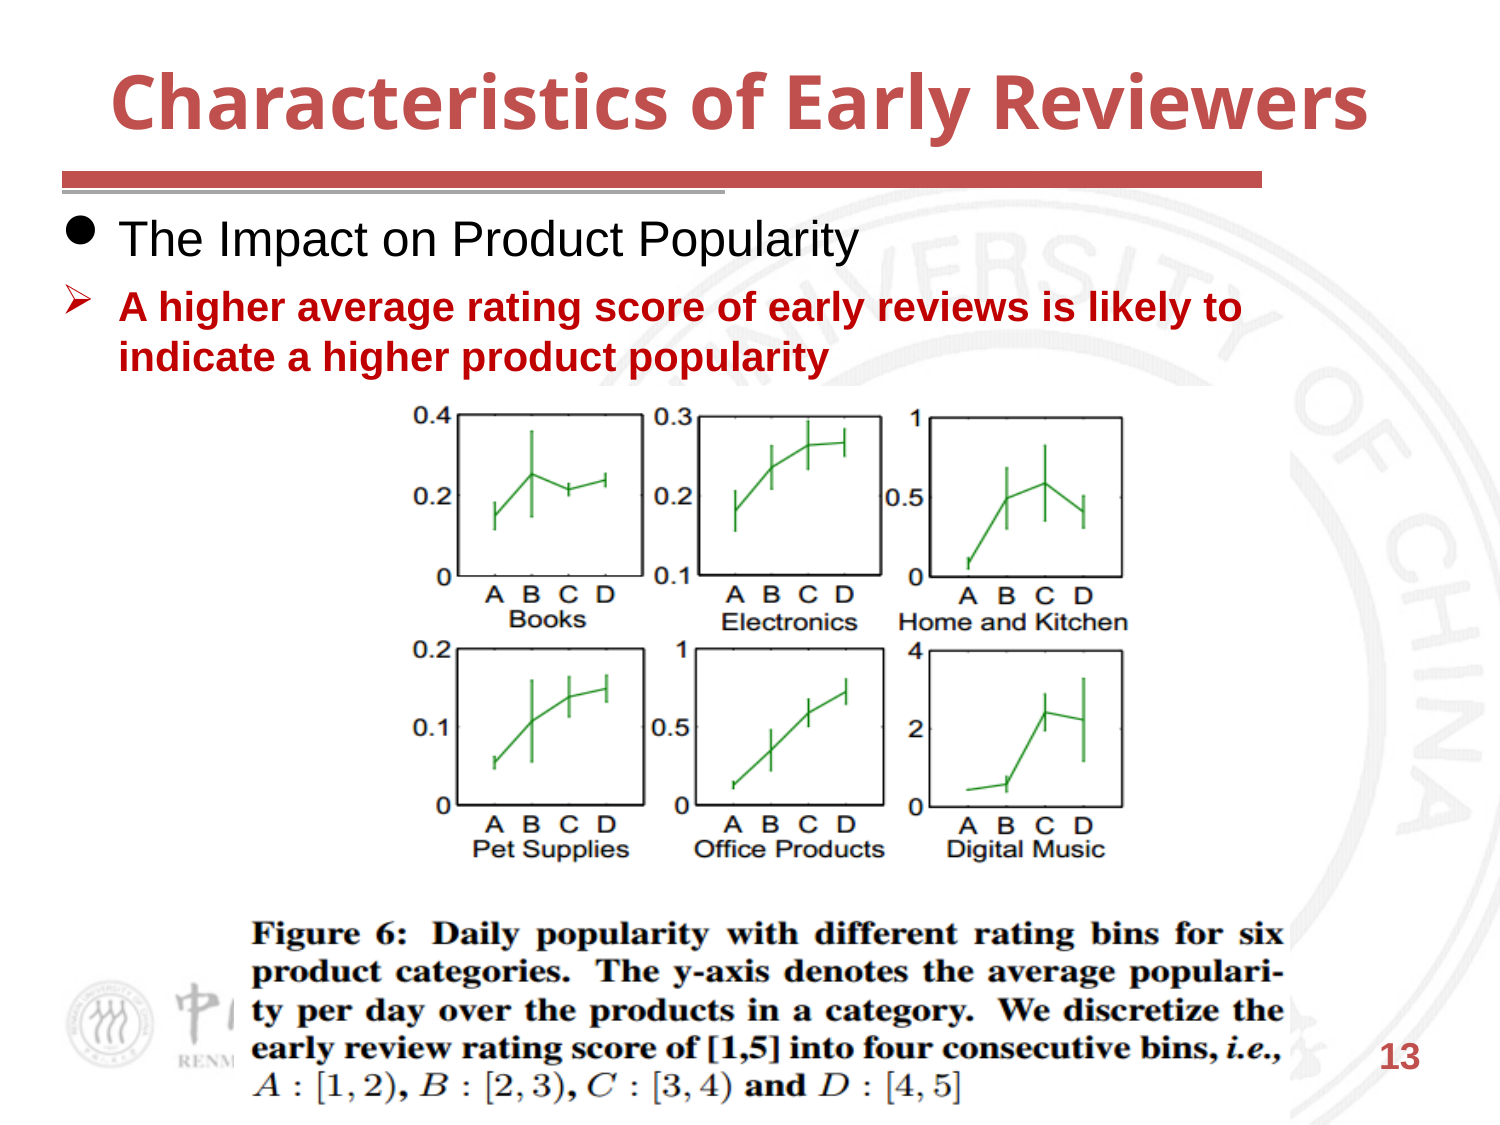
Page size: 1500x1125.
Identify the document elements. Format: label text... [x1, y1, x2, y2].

list The Impact on Product Popularity A higher average rating score of early reviews is likely to indicate a higher product popularity [46, 198, 1398, 643]
picture [0, 0, 1500, 1125]
title Characteristics of Early Reviewers [74, 37, 1426, 163]
